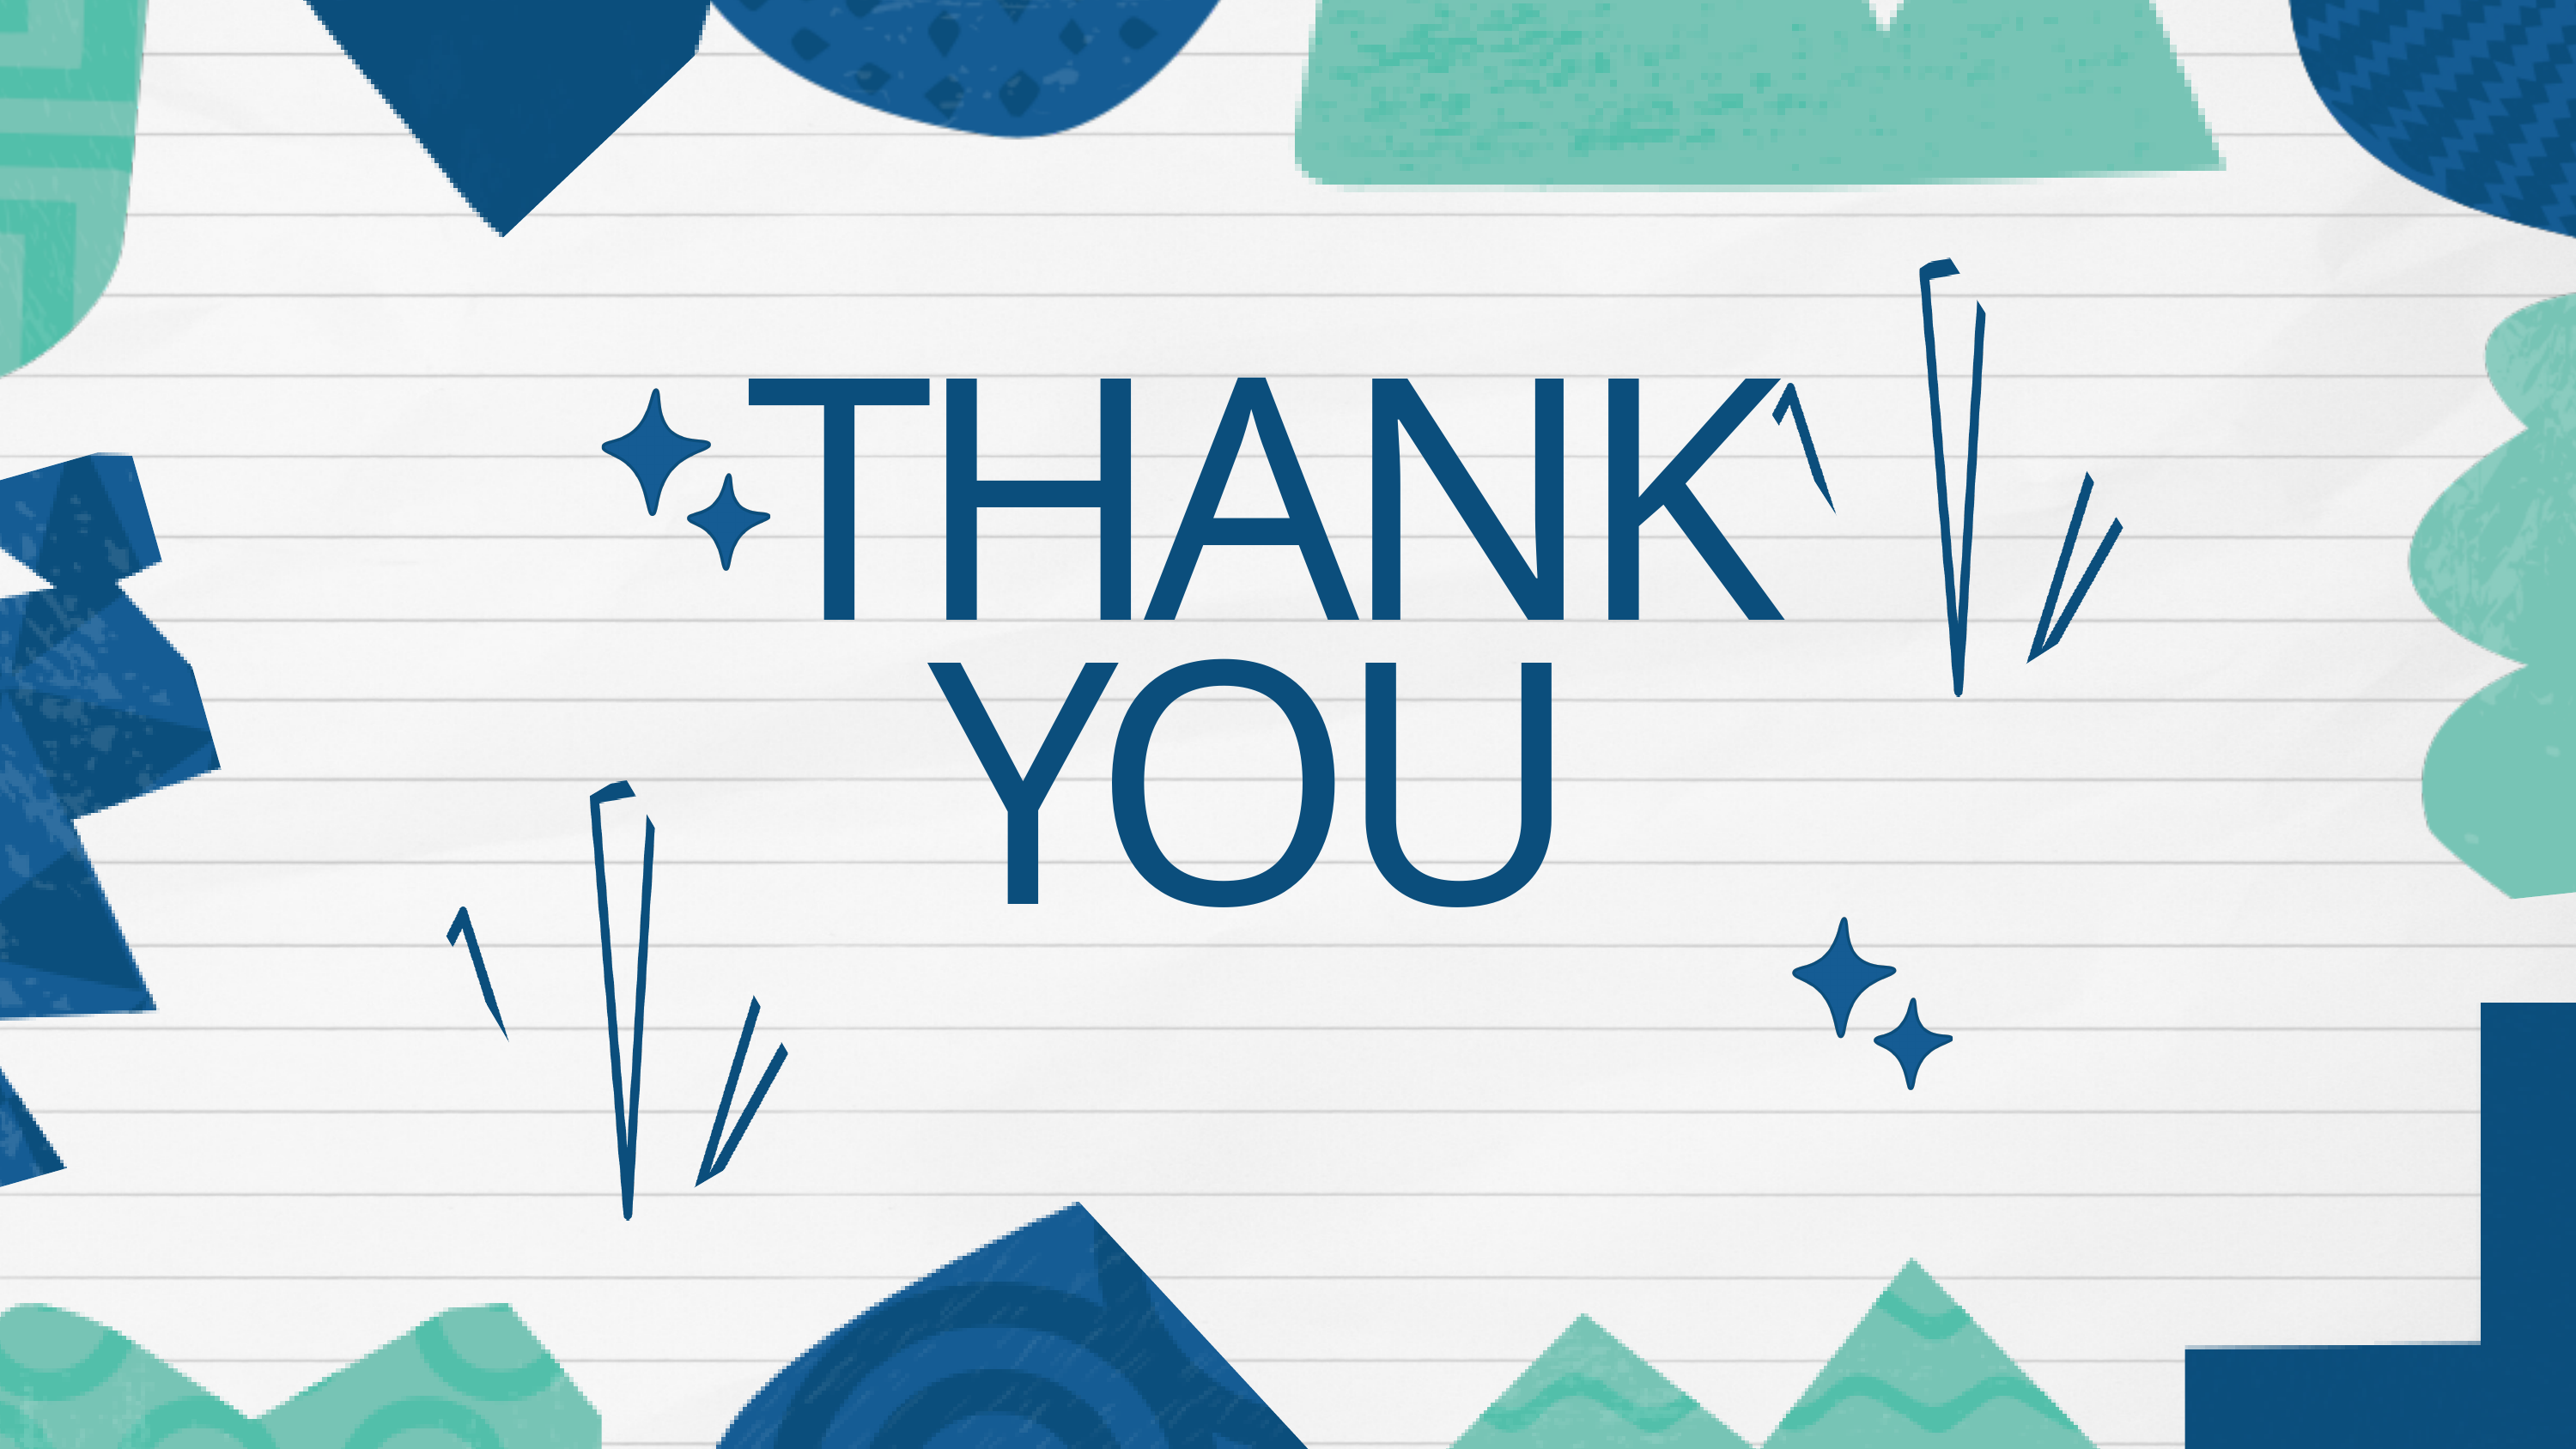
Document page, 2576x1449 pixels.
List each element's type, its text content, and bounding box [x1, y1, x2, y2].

text_box [0, 1303, 602, 1449]
text_box [651, 0, 1288, 157]
text_box [179, 0, 754, 287]
text_box [1748, 252, 2157, 707]
text_box [1397, 1258, 2149, 1449]
text_box [687, 1139, 1309, 1449]
text_box [0, 0, 2576, 1449]
text_box [1792, 917, 1953, 1090]
text_box [2261, 283, 2576, 919]
text_box [601, 388, 771, 571]
text_box THANK YOU [638, 404, 1873, 973]
text_box [1288, 0, 2227, 192]
text_box [0, 443, 315, 1187]
text_box [422, 775, 823, 1232]
text_box [0, 0, 157, 401]
text_box [2184, 1003, 2576, 1449]
text_box [2195, 0, 2576, 280]
